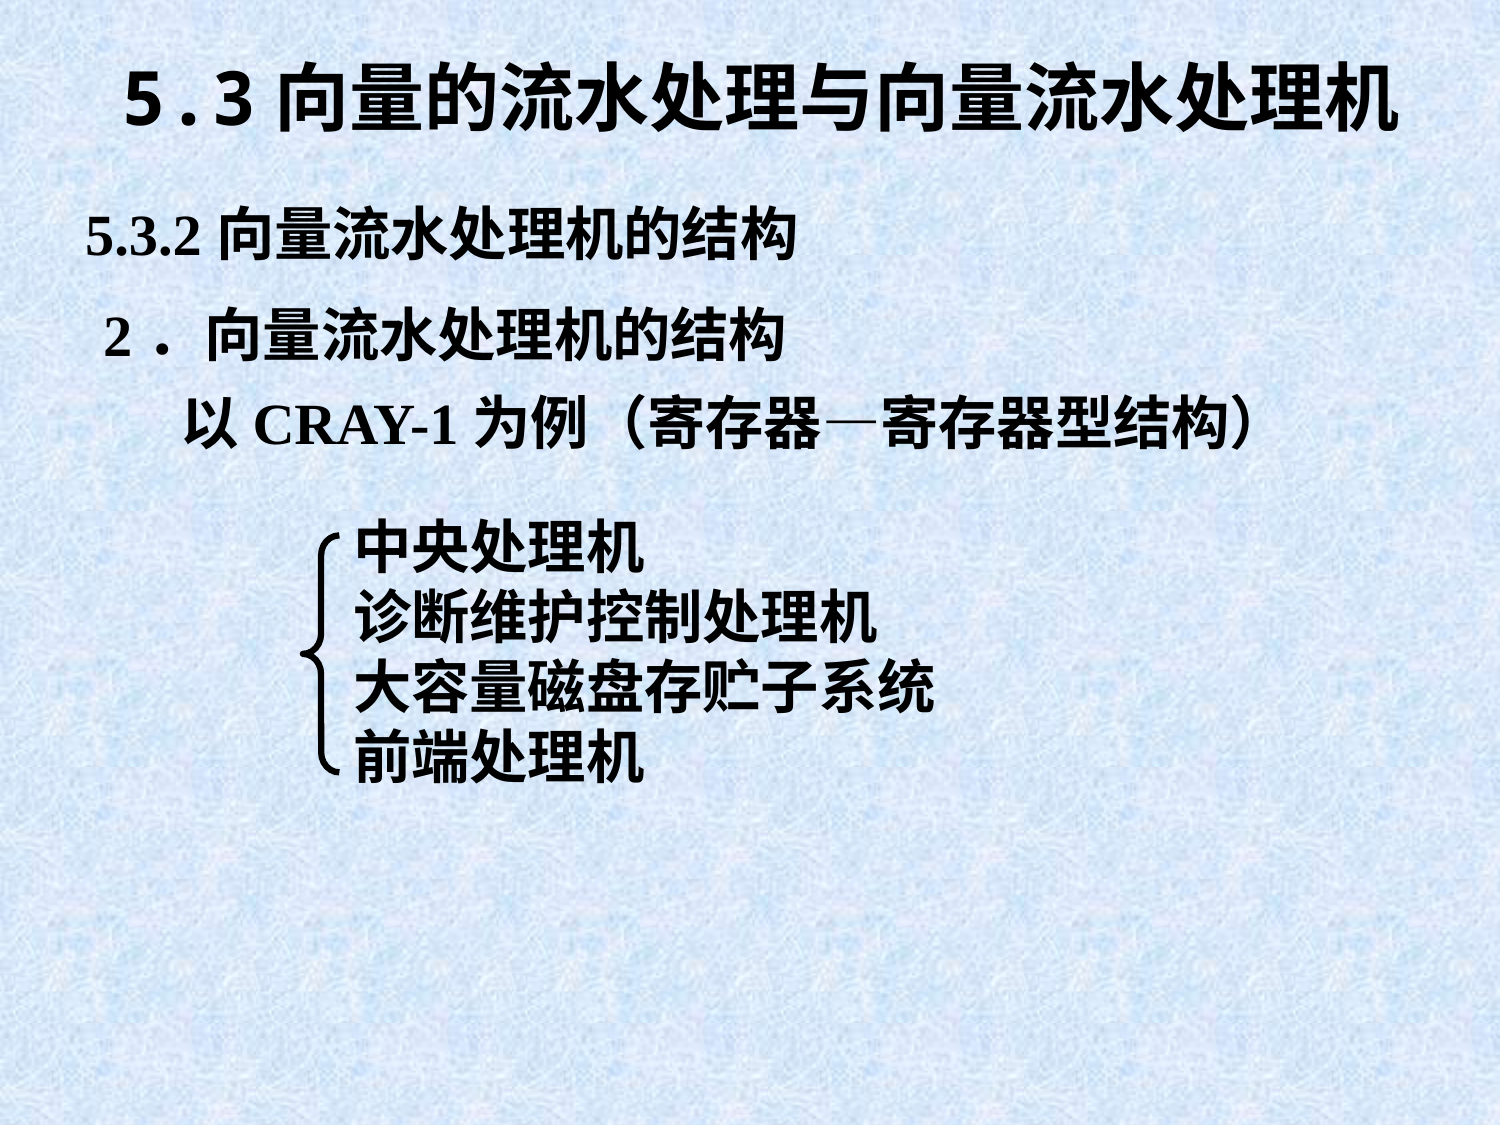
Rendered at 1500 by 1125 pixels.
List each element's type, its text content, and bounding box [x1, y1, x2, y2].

text_box 5.3.2向量流水处理机的结构 [70, 190, 814, 275]
picture [0, 0, 1500, 1125]
text_box 5.3向量的流水处理与向量流水处理机 [106, 42, 1414, 148]
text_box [302, 503, 953, 799]
text_box 以CRAY-1为例（寄存器—寄存器型结构） [165, 378, 1303, 464]
text_box 2．向量流水处理机的结构 [88, 290, 1320, 376]
